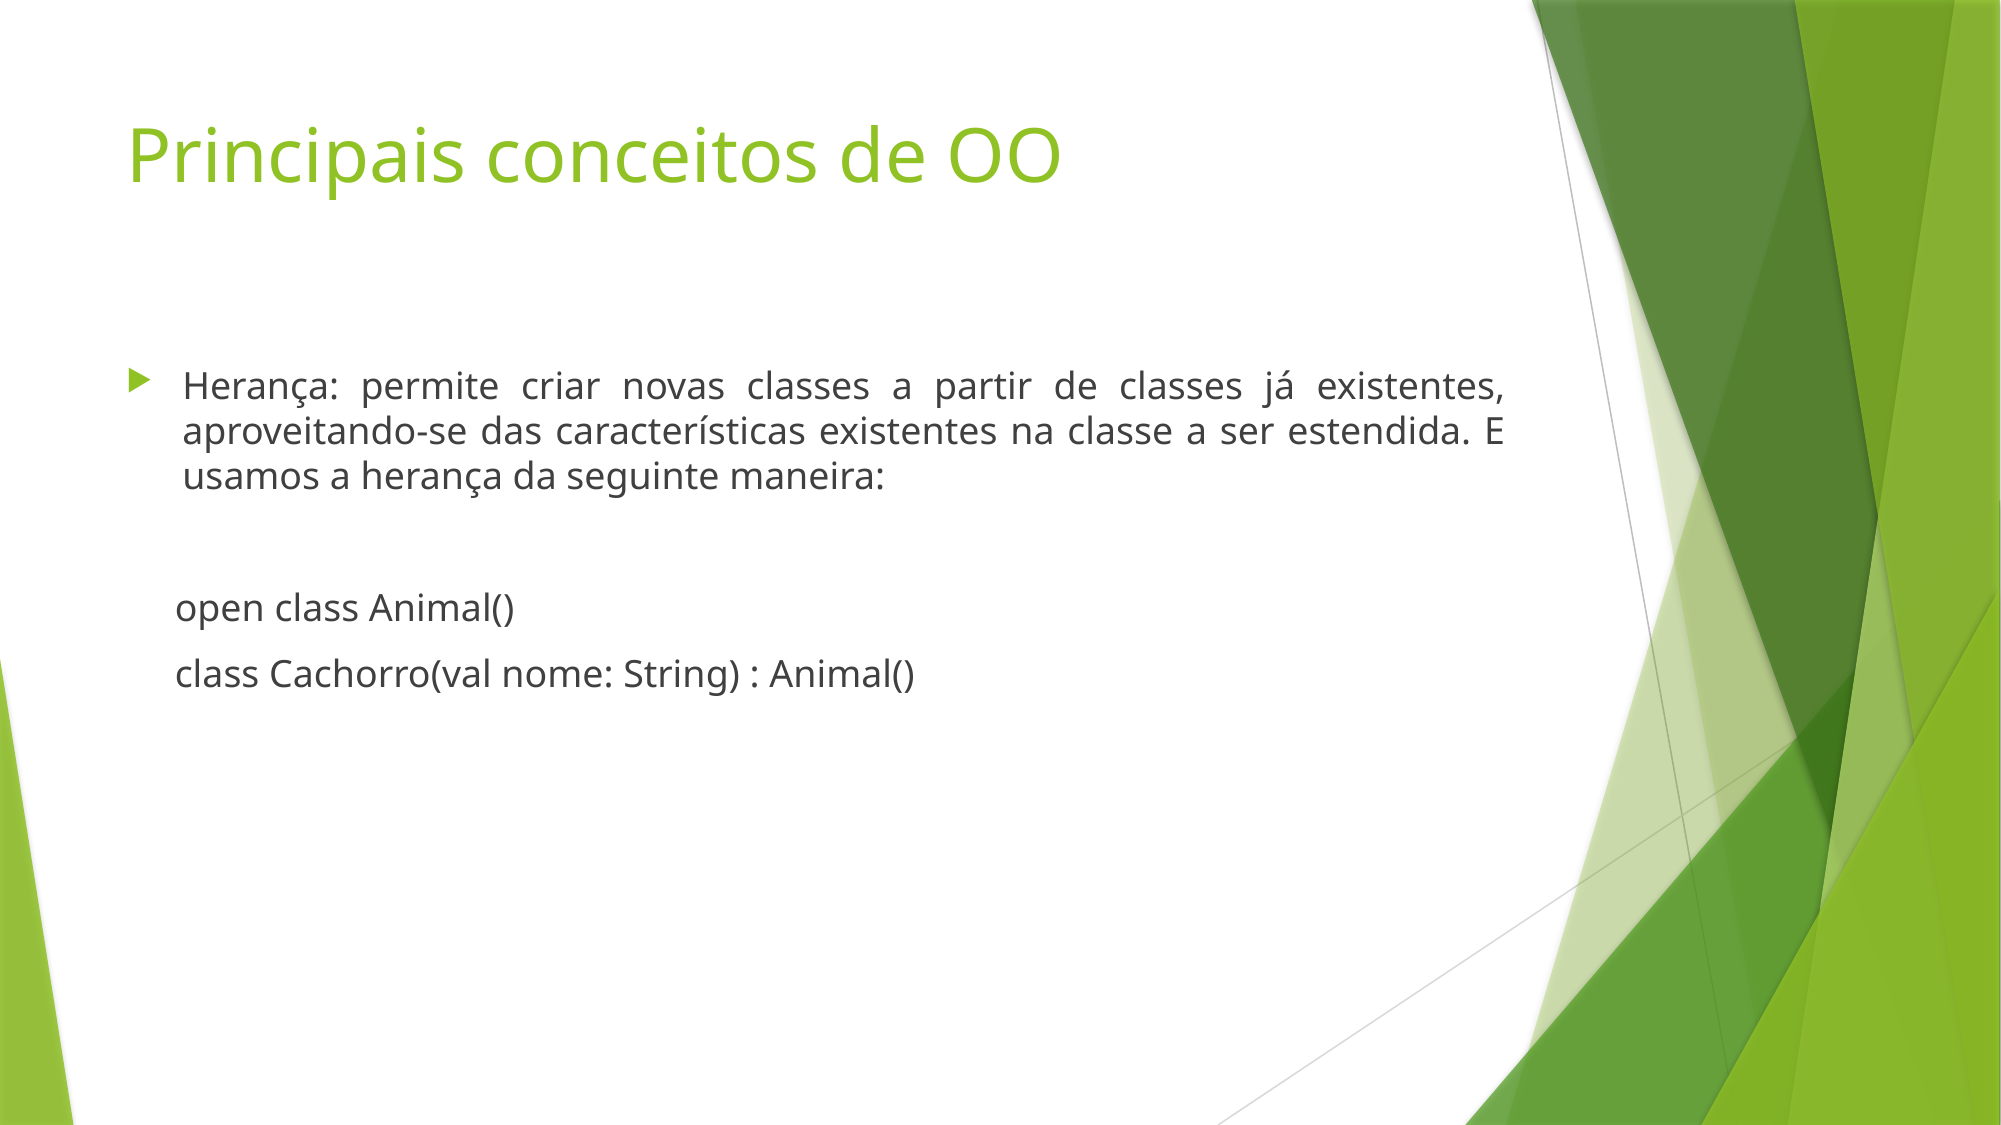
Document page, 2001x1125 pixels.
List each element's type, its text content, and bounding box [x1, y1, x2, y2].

list Herança: permite criar novas classes a partir de classes já existentes, aproveitando-se das características existentes na classe a ser estendida. E usamos a herança da seguinte maneira: open class Animal() class Cachorro(val nome: String) : Animal() [111, 354, 1522, 992]
title Principais conceitos de OO [111, 99, 1522, 317]
